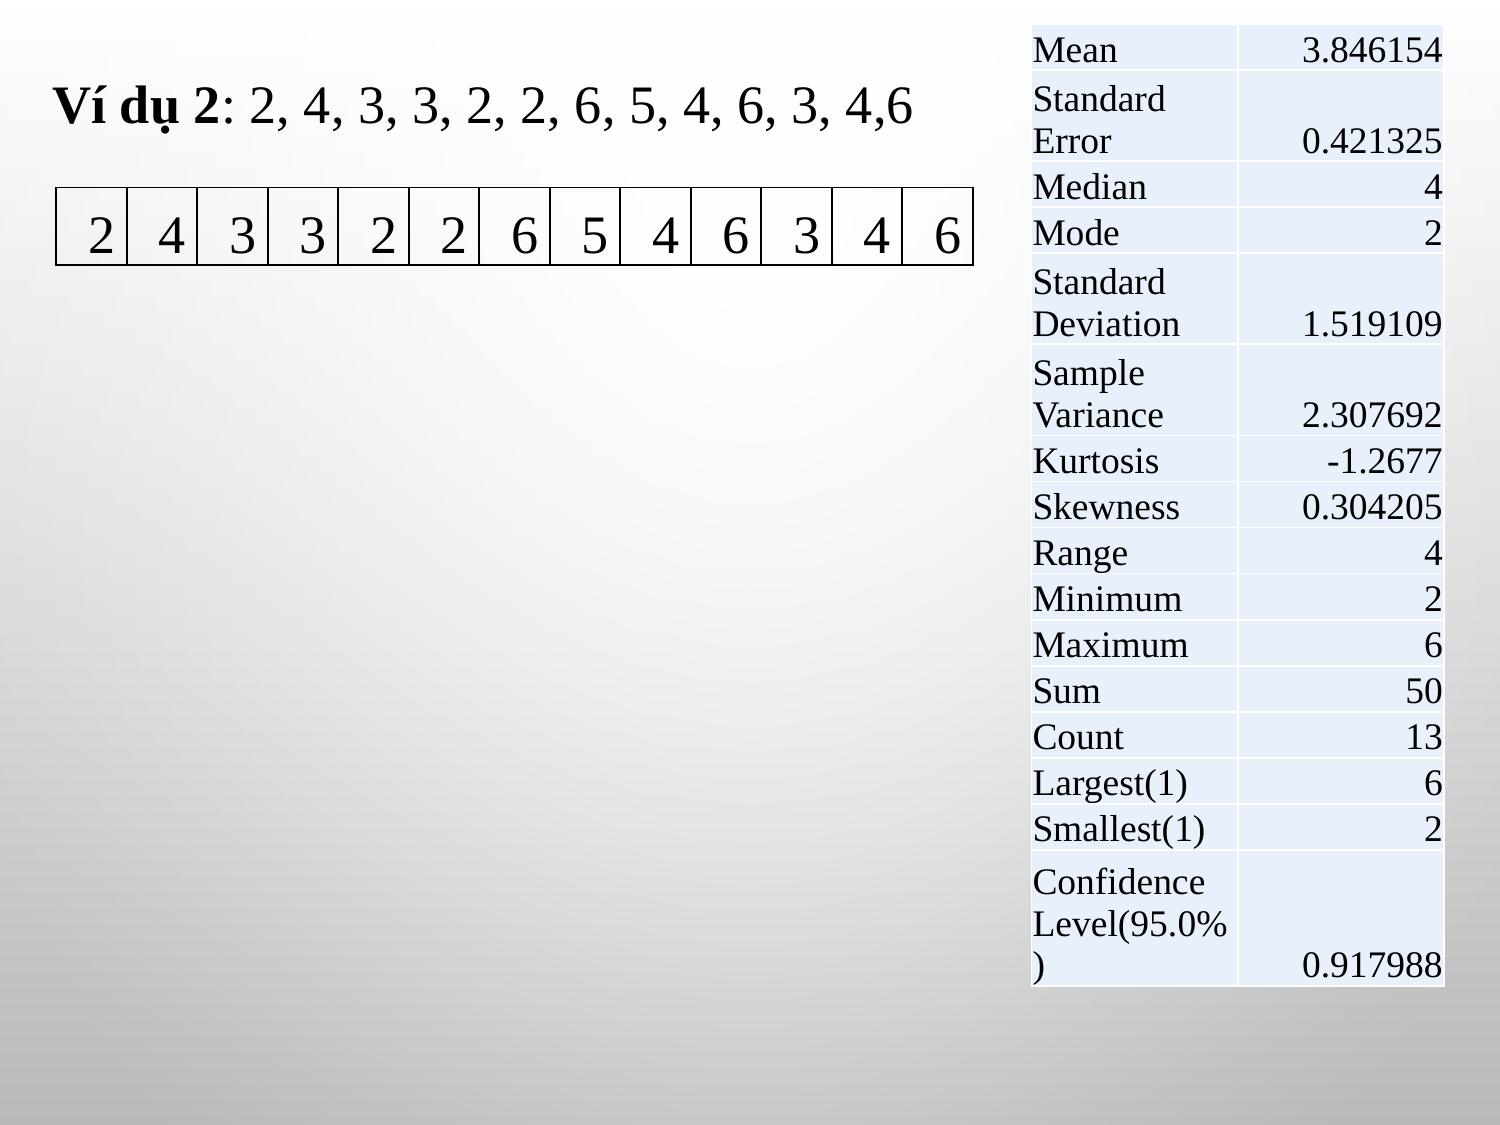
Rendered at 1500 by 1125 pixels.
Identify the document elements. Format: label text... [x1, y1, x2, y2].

table_cell -1.2677 [1239, 436, 1443, 481]
table_cell 2 [1239, 574, 1443, 619]
table_cell 2.307692 [1239, 345, 1443, 435]
text_box Ví dụ 2: 2, 4, 3, 3, 2, 2, 6, 5, 4, 6, 3, 4,6 [37, 62, 955, 143]
table_cell 6 [1239, 621, 1443, 665]
table_header 3 [198, 188, 267, 264]
table_cell Skewness [1032, 482, 1237, 527]
table_cell 0.304205 [1239, 482, 1443, 527]
picture [0, 0, 1500, 1125]
table_cell Median [1032, 162, 1237, 206]
table_header 6 [903, 188, 972, 264]
table_header 4 [621, 188, 690, 264]
table_header 6 [692, 188, 760, 264]
table_cell 50 [1239, 667, 1443, 711]
table_cell Sum [1032, 667, 1237, 711]
table_header 5 [551, 188, 619, 264]
table_cell 2 [1239, 805, 1443, 849]
table_cell Sample Variance [1032, 345, 1237, 435]
table_header 6 [480, 188, 549, 264]
table_header 4 [128, 188, 196, 264]
table_cell Range [1032, 528, 1237, 573]
table_cell Confidence Level(95.0%) [1032, 851, 1237, 985]
table_cell 4 [1239, 528, 1443, 573]
table_cell Standard Error [1032, 71, 1237, 160]
table_cell 4 [1239, 162, 1443, 206]
table_header 3 [762, 188, 831, 264]
table_cell 1.519109 [1239, 254, 1443, 343]
table_cell 2 [1239, 208, 1443, 252]
table_cell Largest(1) [1032, 759, 1237, 803]
table_header 2 [410, 188, 478, 264]
table_cell 13 [1239, 713, 1443, 757]
table_header 2 [57, 188, 126, 264]
table_cell 6 [1239, 759, 1443, 803]
table_cell 0.421325 [1239, 71, 1443, 160]
table_header Mean [1032, 25, 1237, 69]
table_cell Kurtosis [1032, 436, 1237, 481]
table_cell 0.917988 [1239, 851, 1443, 985]
table_cell Count [1032, 713, 1237, 757]
table_header 3.846154 [1239, 25, 1443, 69]
table_cell Standard Deviation [1032, 254, 1237, 343]
table_header 4 [833, 188, 901, 264]
table_header 2 [339, 188, 408, 264]
table_cell Maximum [1032, 621, 1237, 665]
table_cell Mode [1032, 208, 1237, 252]
table_header 3 [269, 188, 337, 264]
table_cell Minimum [1032, 574, 1237, 619]
table_cell Smallest(1) [1032, 805, 1237, 849]
